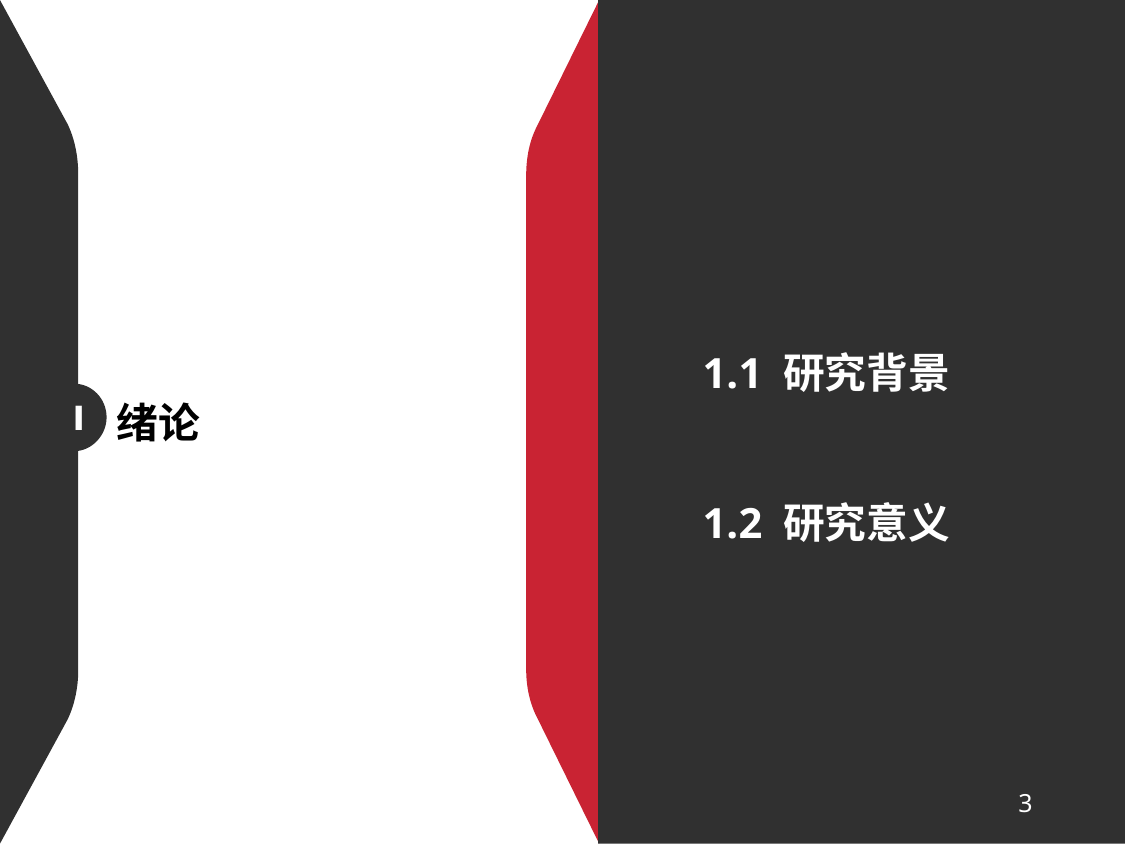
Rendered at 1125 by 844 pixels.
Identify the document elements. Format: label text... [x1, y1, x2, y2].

text_box [0, 0, 79, 844]
text_box [526, 2, 598, 842]
slide_number 3 [794, 782, 1048, 827]
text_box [42, 383, 111, 452]
text_box 绪论 [101, 389, 215, 454]
text_box [598, 0, 1125, 844]
text_box 1.1 研究背景 1.2 研究意义 [687, 239, 979, 755]
